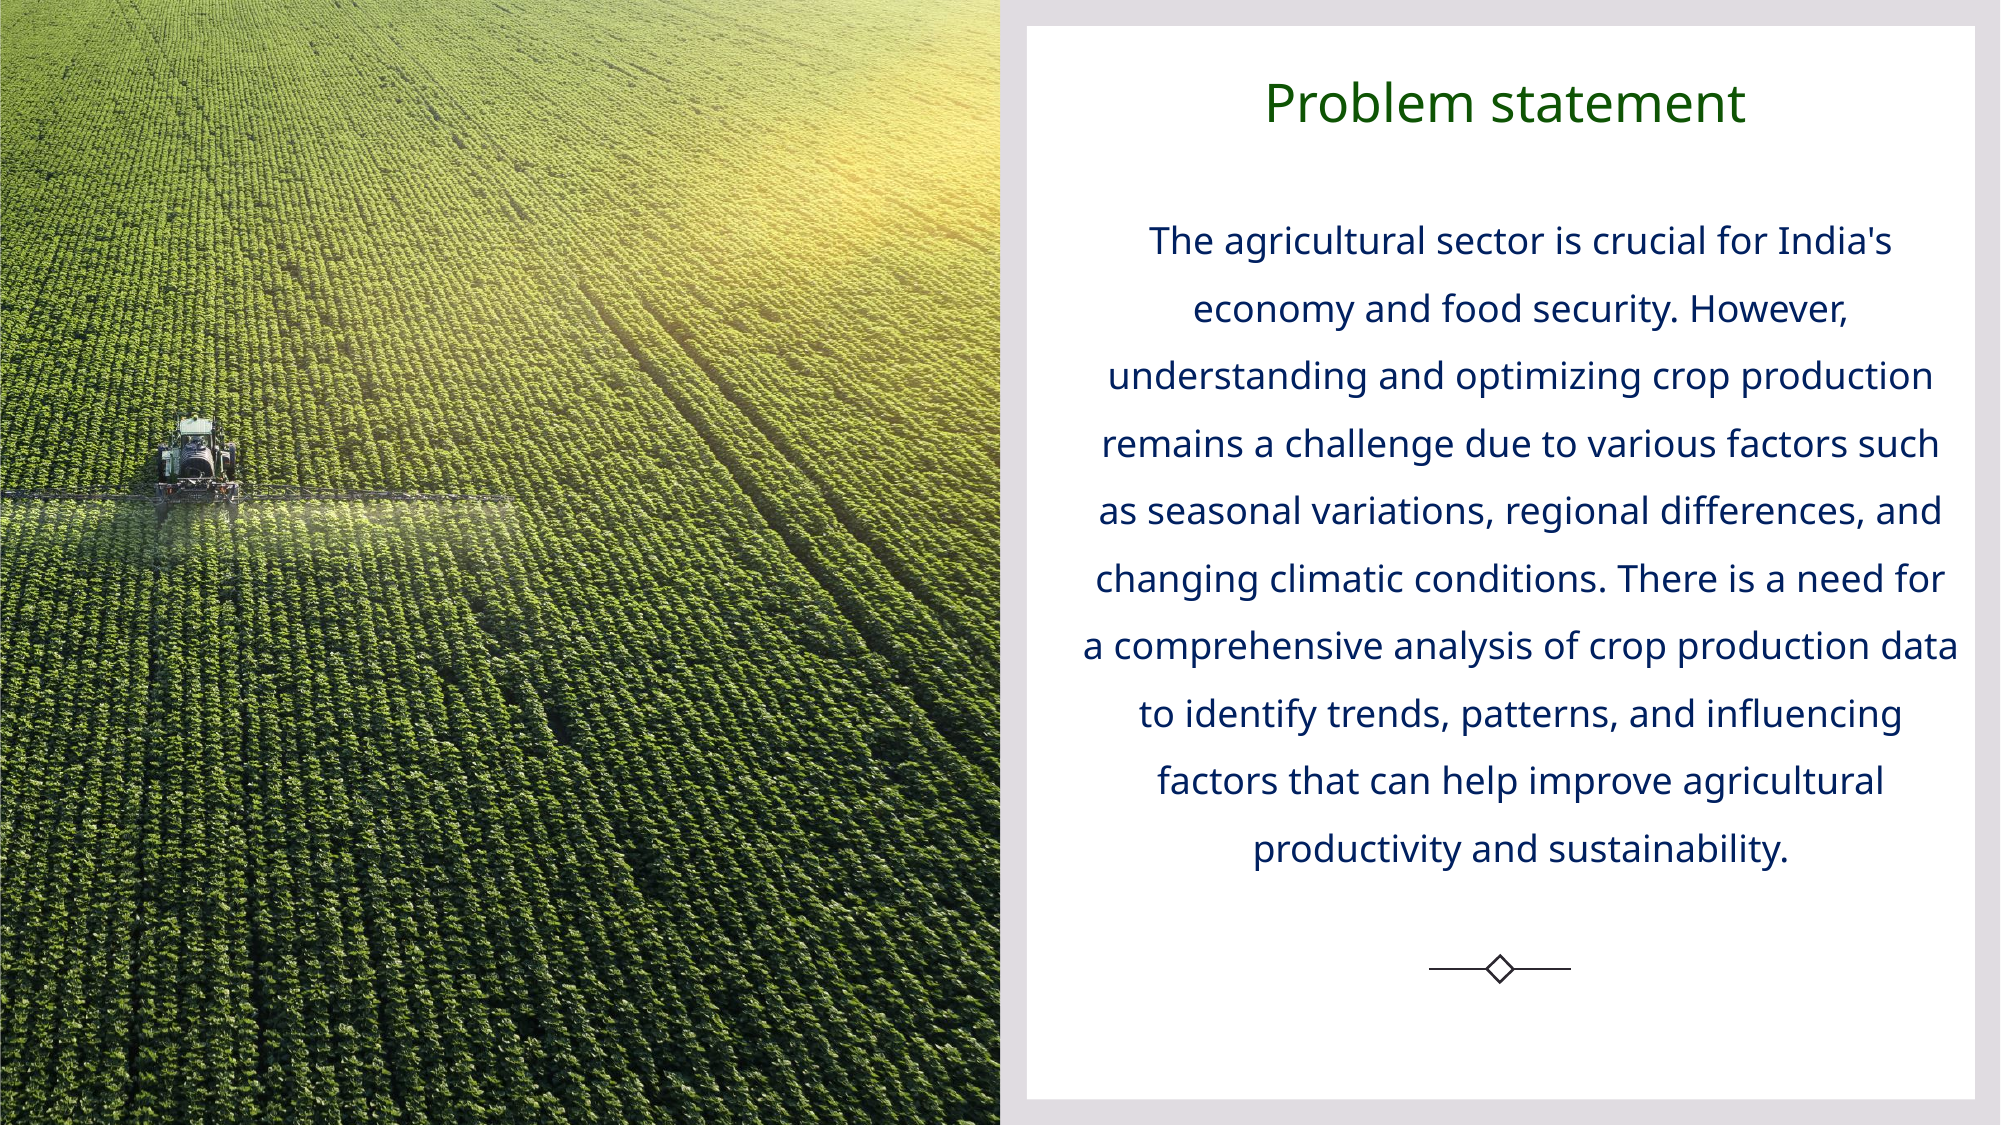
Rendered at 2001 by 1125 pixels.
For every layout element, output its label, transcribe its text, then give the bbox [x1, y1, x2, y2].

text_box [1428, 959, 1572, 979]
text_box The agricultural sector is crucial for India's economy and food security. However, understanding and optimizing crop production remains a challenge due to various factors such as seasonal variations, regional differences, and changing climatic conditions. There is a need for a comprehensive analysis of crop production data to identify trends, patterns, and influencing factors that can help improve agricultural productivity and sustainability. [1067, 187, 1975, 987]
picture [0, 0, 1001, 1125]
text_box [1026, 25, 1976, 1100]
text_box [1001, 0, 2000, 1125]
title Problem statement [1136, 55, 1876, 187]
